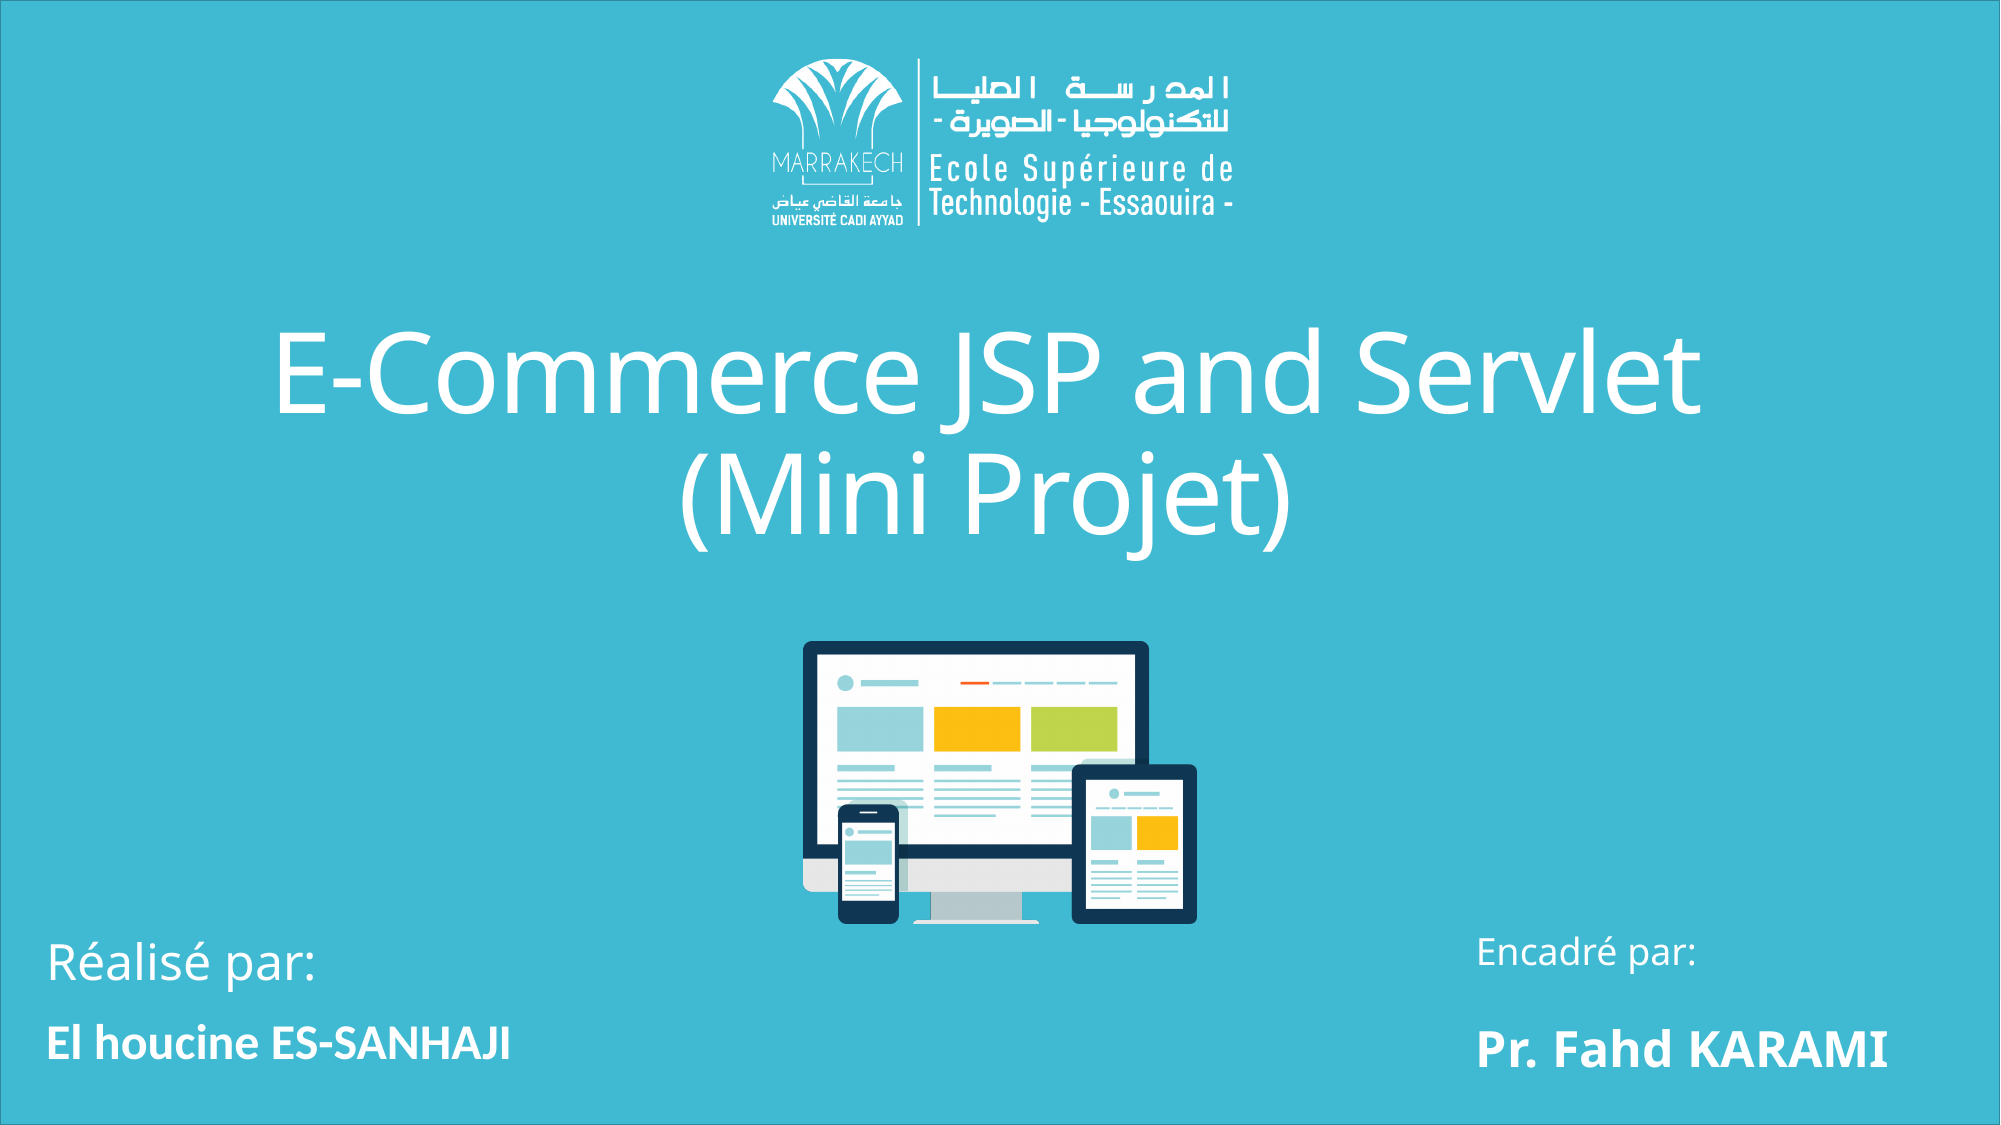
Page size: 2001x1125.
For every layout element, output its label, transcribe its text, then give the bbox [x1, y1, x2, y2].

text_box [0, 0, 2000, 1125]
text_box Encadré par: Pr. Fahd KARAMI [1468, 929, 2000, 1096]
subtitle Réalisé par: El houcine ES-SANHAJI [31, 929, 804, 1096]
picture [760, 53, 1240, 237]
title E-Commerce JSP and Servlet (Mini Projet) [249, 268, 1724, 567]
picture [803, 641, 1197, 925]
